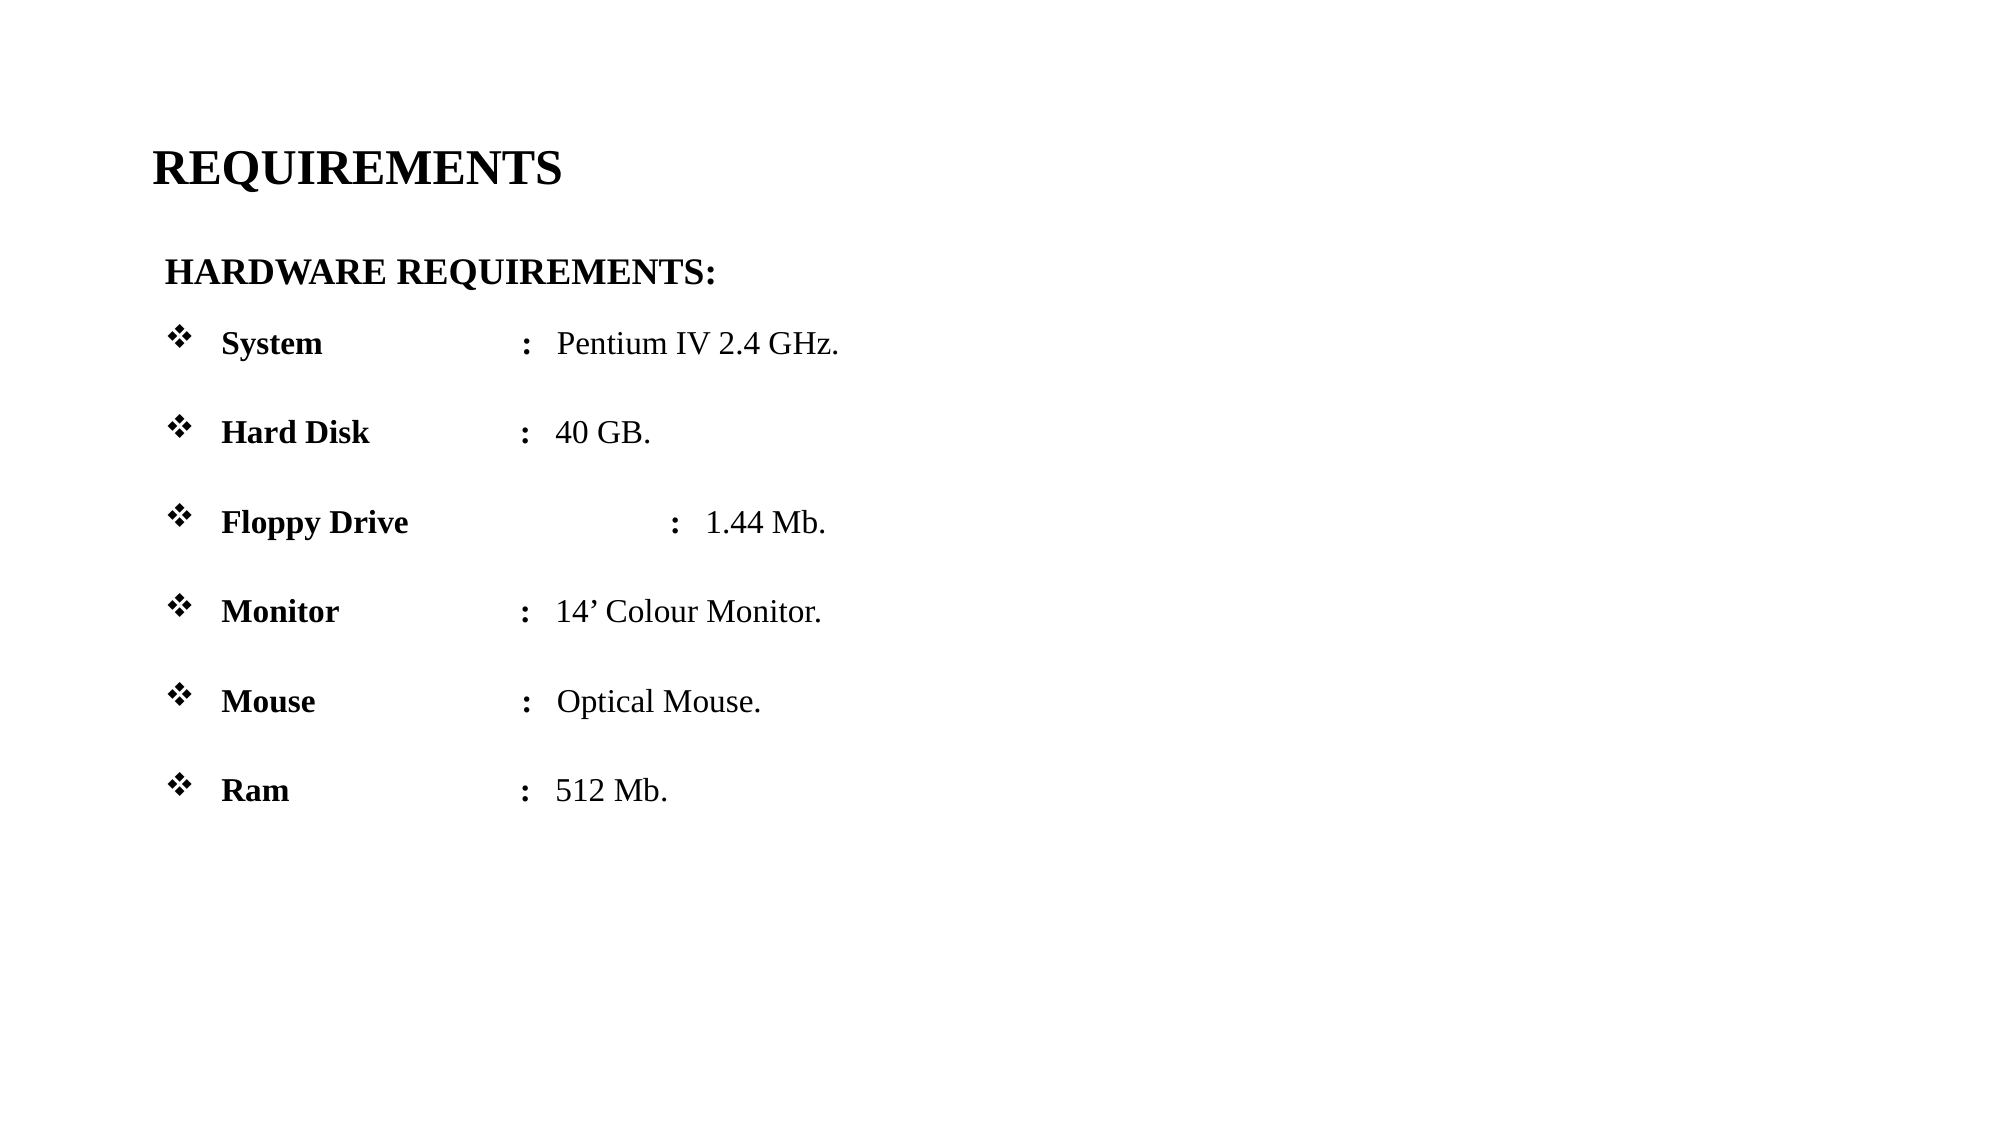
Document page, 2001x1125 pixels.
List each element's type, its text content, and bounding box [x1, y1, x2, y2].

list HARDWARE REQUIREMENTS: System : Pentium IV 2.4 GHz. Hard Disk : 40 GB. Floppy Drive : 1.44 Mb. Monitor : 14’ Colour Monitor. Mouse : Optical Mouse. Ram : 512 Mb. [149, 230, 1849, 986]
title REQUIREMENTS [137, 59, 1863, 278]
